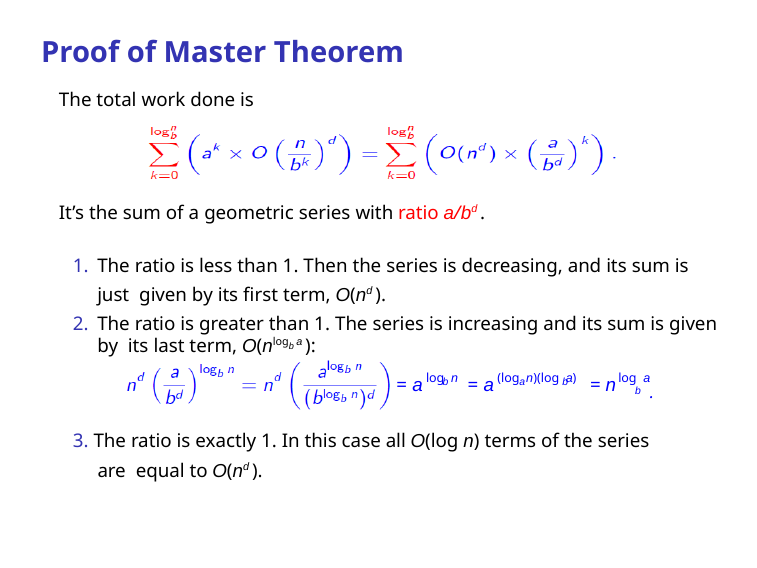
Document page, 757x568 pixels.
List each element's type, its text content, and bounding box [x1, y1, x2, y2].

text_box 3. The ratio is exactly 1. In this case all O(log n) terms of the series are equal to O(nd ). [70, 422, 679, 481]
picture [142, 121, 619, 181]
text_box The total work done is [56, 87, 262, 134]
text_box = a = a = n [394, 372, 621, 395]
text_box log a [616, 369, 632, 385]
picture [126, 356, 391, 411]
text_box It’s the sum of a geometric series with ratio a/bd . The ratio is less than 1. Then the series is decreasing, and its sum is just given by its first term, O(nd ). The ratio is greater than 1. The series is increasing and its sum is given by its last term, O(nlogb a ): [56, 200, 729, 357]
text_box b . [632, 366, 660, 403]
title Proof of Master Theorem [38, 33, 711, 129]
